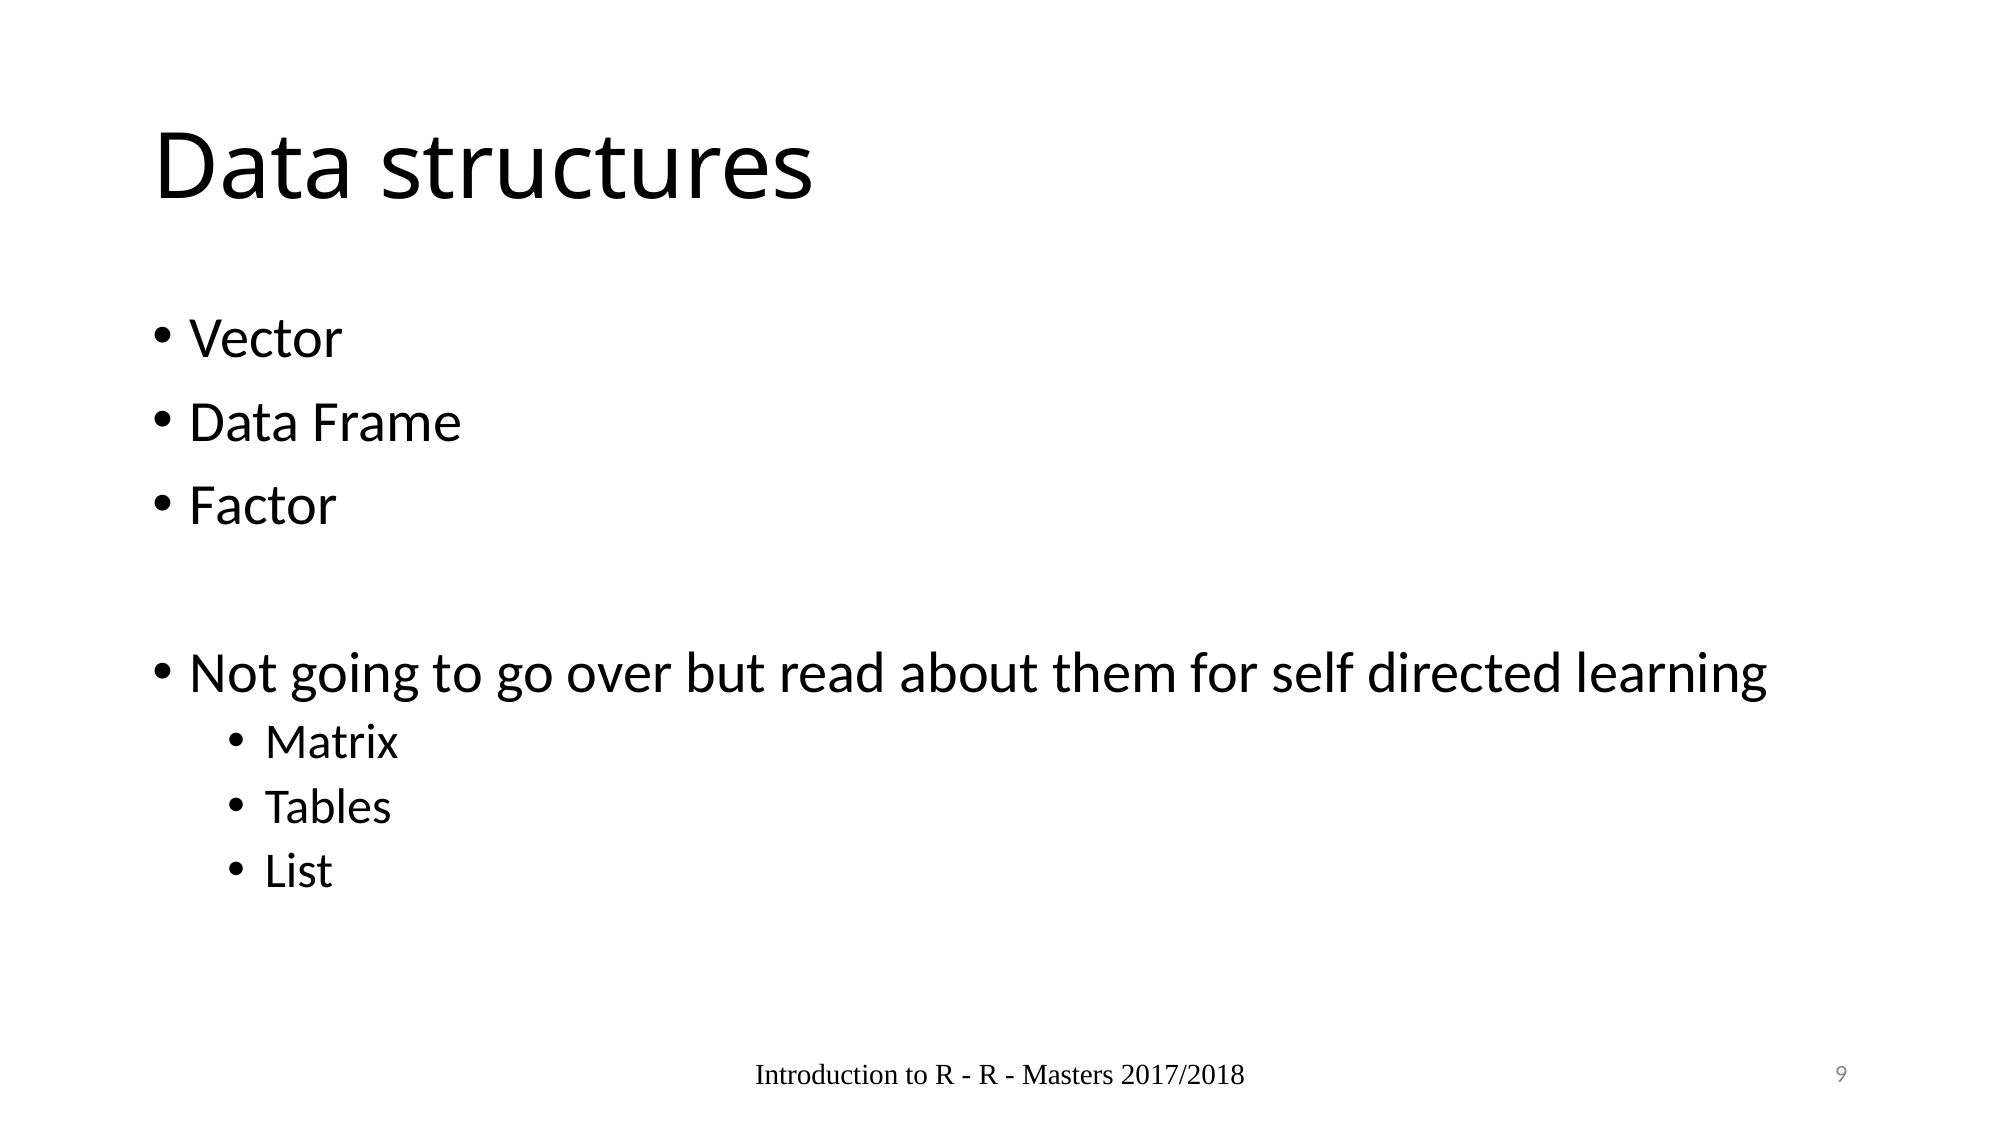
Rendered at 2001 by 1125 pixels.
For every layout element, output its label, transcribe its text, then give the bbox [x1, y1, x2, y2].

list Vector Data Frame Factor Not going to go over but read about them for self directed learning Matrix Tables List [137, 299, 1863, 1014]
slide_number 9 [1412, 1042, 1863, 1103]
title Data structures [137, 59, 1863, 278]
footer Introduction to R - R - Masters 2017/2018 [662, 1042, 1338, 1103]
